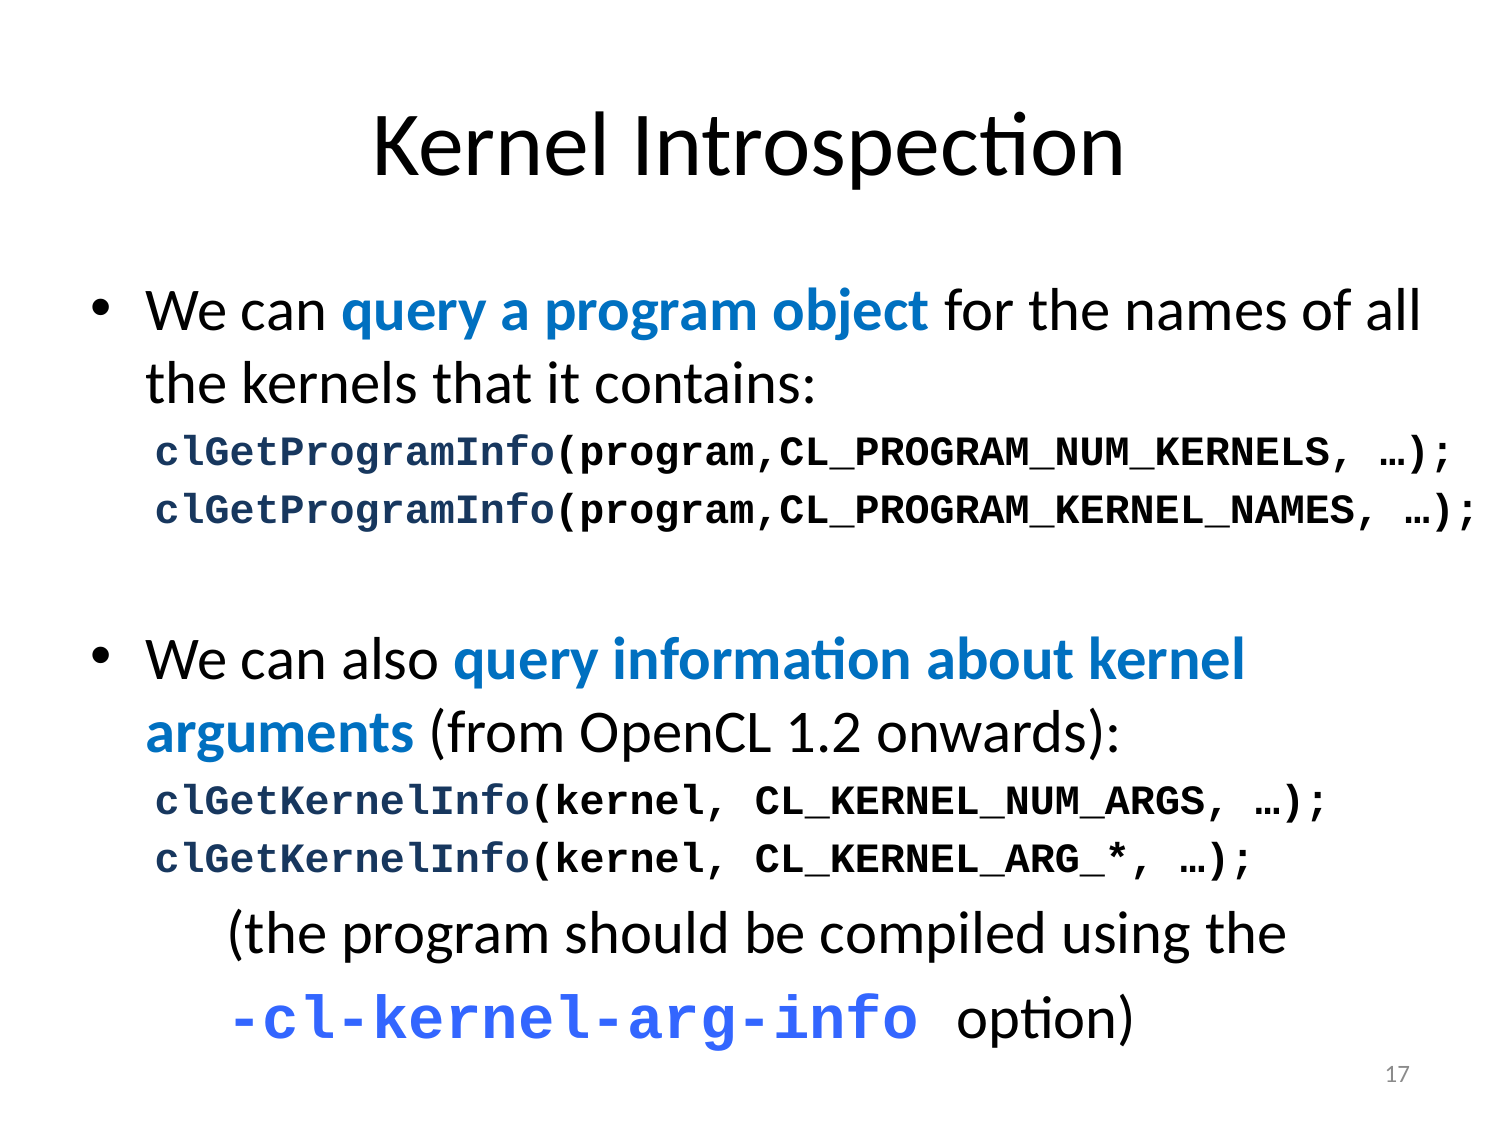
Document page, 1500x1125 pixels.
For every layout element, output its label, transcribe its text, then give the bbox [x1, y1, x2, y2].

list We can query a program object for the names of all the kernels that it contains: clGetProgramInfo(program,CL_PROGRAM_NUM_KERNELS, …); clGetProgramInfo(program,CL_PROGRAM_KERNEL_NAMES, …); We can also query information about kernel arguments (from OpenCL 1.2 onwards): clGetKernelInfo(kernel, CL_KERNEL_NUM_ARGS, …); clGetKernelInfo(kernel, CL_KERNEL_ARG_*, …); (the program should be compiled using the -cl-kernel-arg-info option) [75, 262, 1500, 1099]
slide_number 17 [1074, 1042, 1425, 1103]
title Kernel Introspection [75, 45, 1425, 233]
